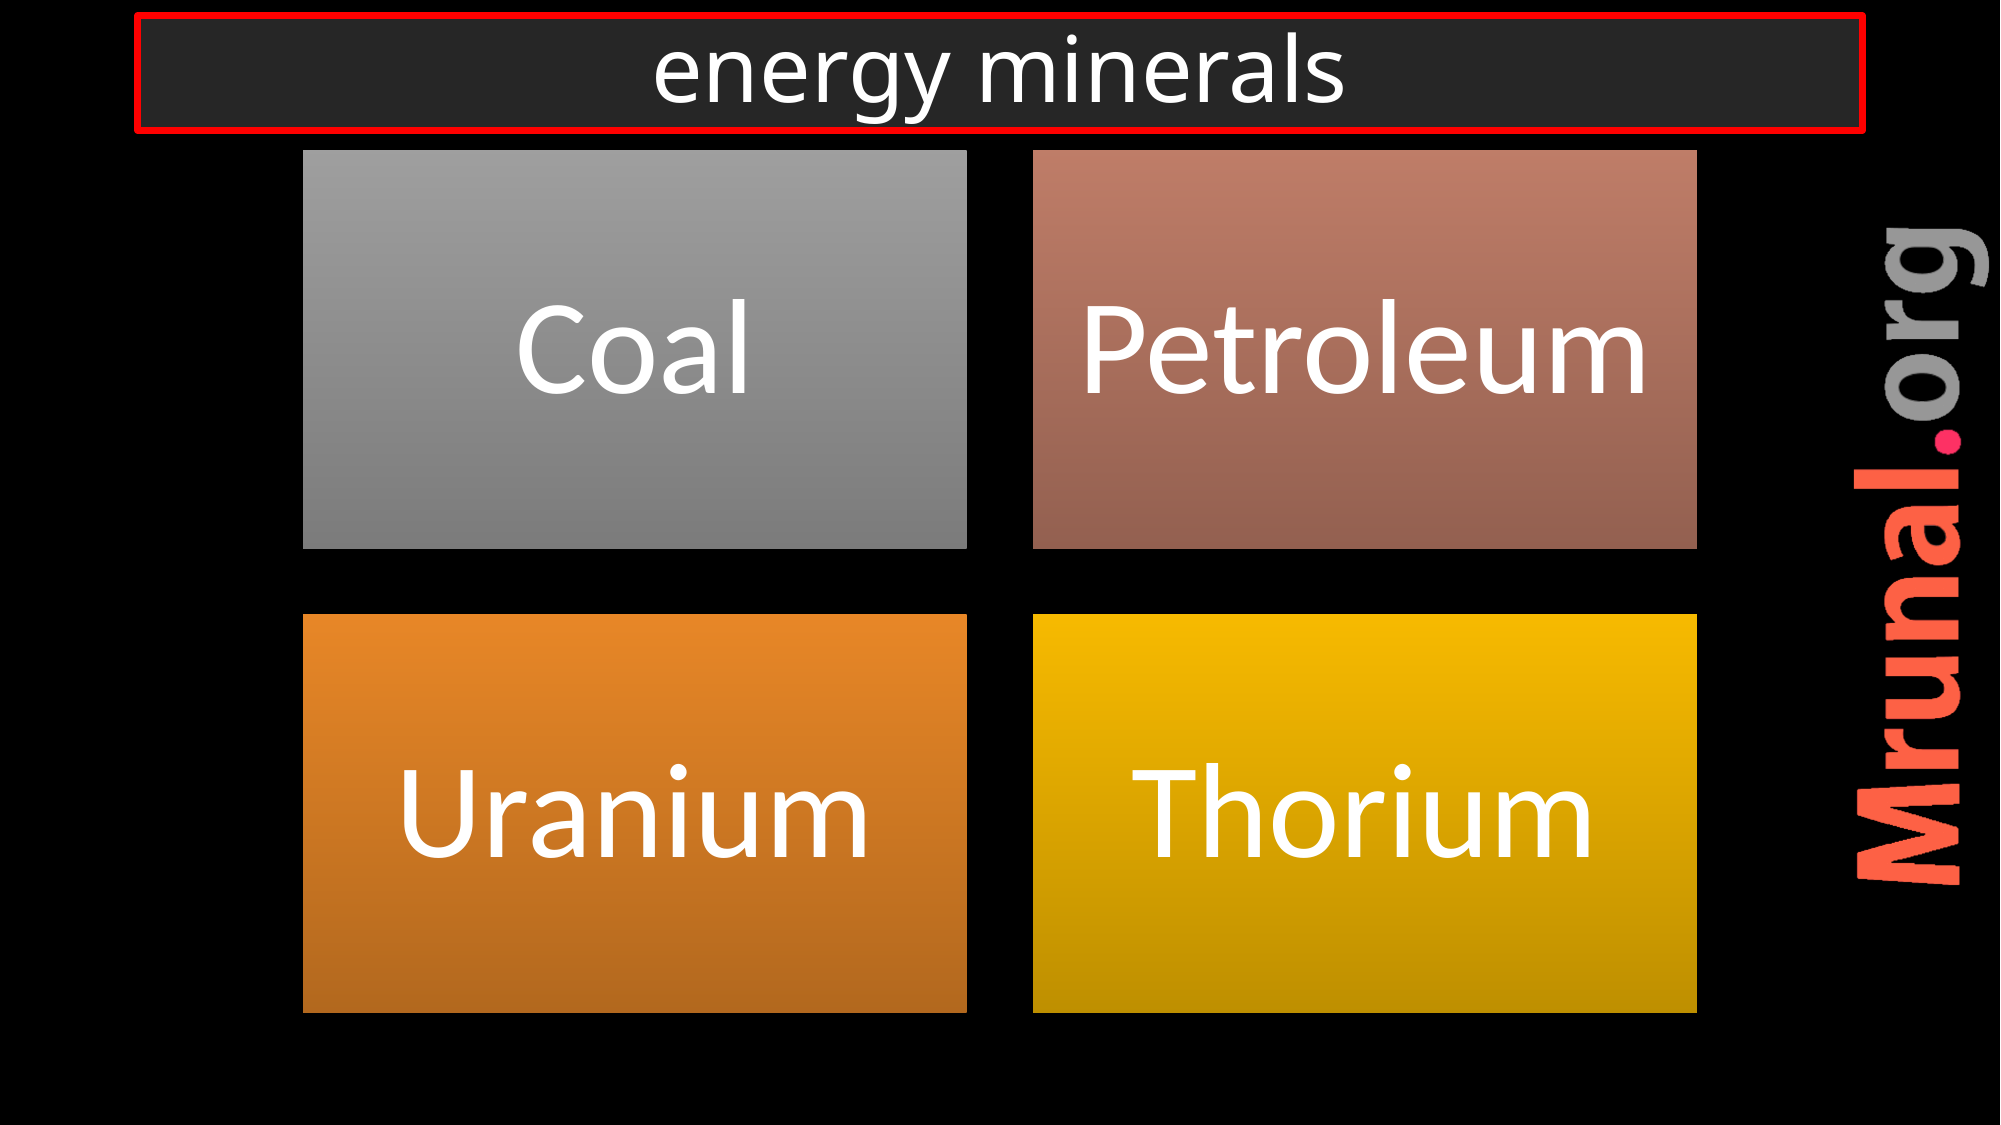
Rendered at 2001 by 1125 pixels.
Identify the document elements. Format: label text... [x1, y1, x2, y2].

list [137, 149, 1863, 1014]
picture [1863, 223, 2000, 894]
title energy minerals [134, 12, 1866, 134]
